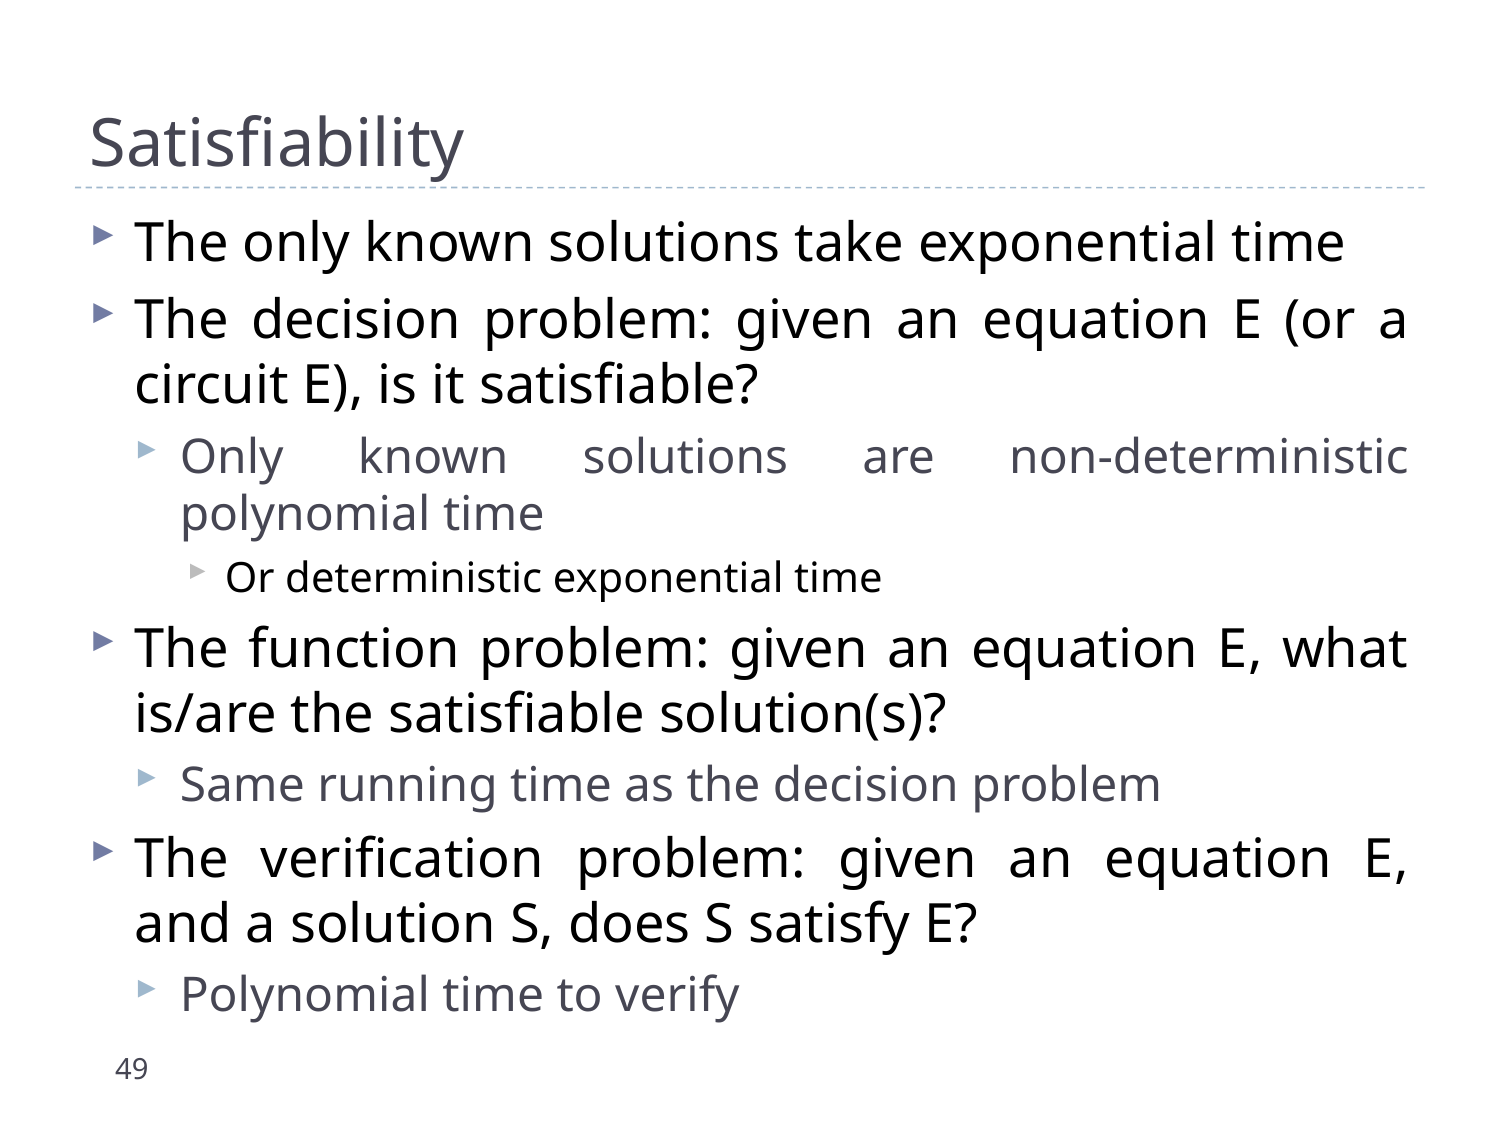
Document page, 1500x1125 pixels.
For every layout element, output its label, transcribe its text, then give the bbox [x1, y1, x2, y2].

list The only known solutions take exponential time The decision problem: given an equation E (or a circuit E), is it satisfiable? Only known solutions are non-deterministic polynomial time Or deterministic exponential time The function problem: given an equation E, what is/are the satisfiable solution(s)? Same running time as the decision problem The verification problem: given an equation E, and a solution S, does S satisfy E? Polynomial time to verify [75, 200, 1425, 1010]
title Satisfiability [75, 24, 1425, 188]
slide_number 49 [100, 1042, 426, 1103]
